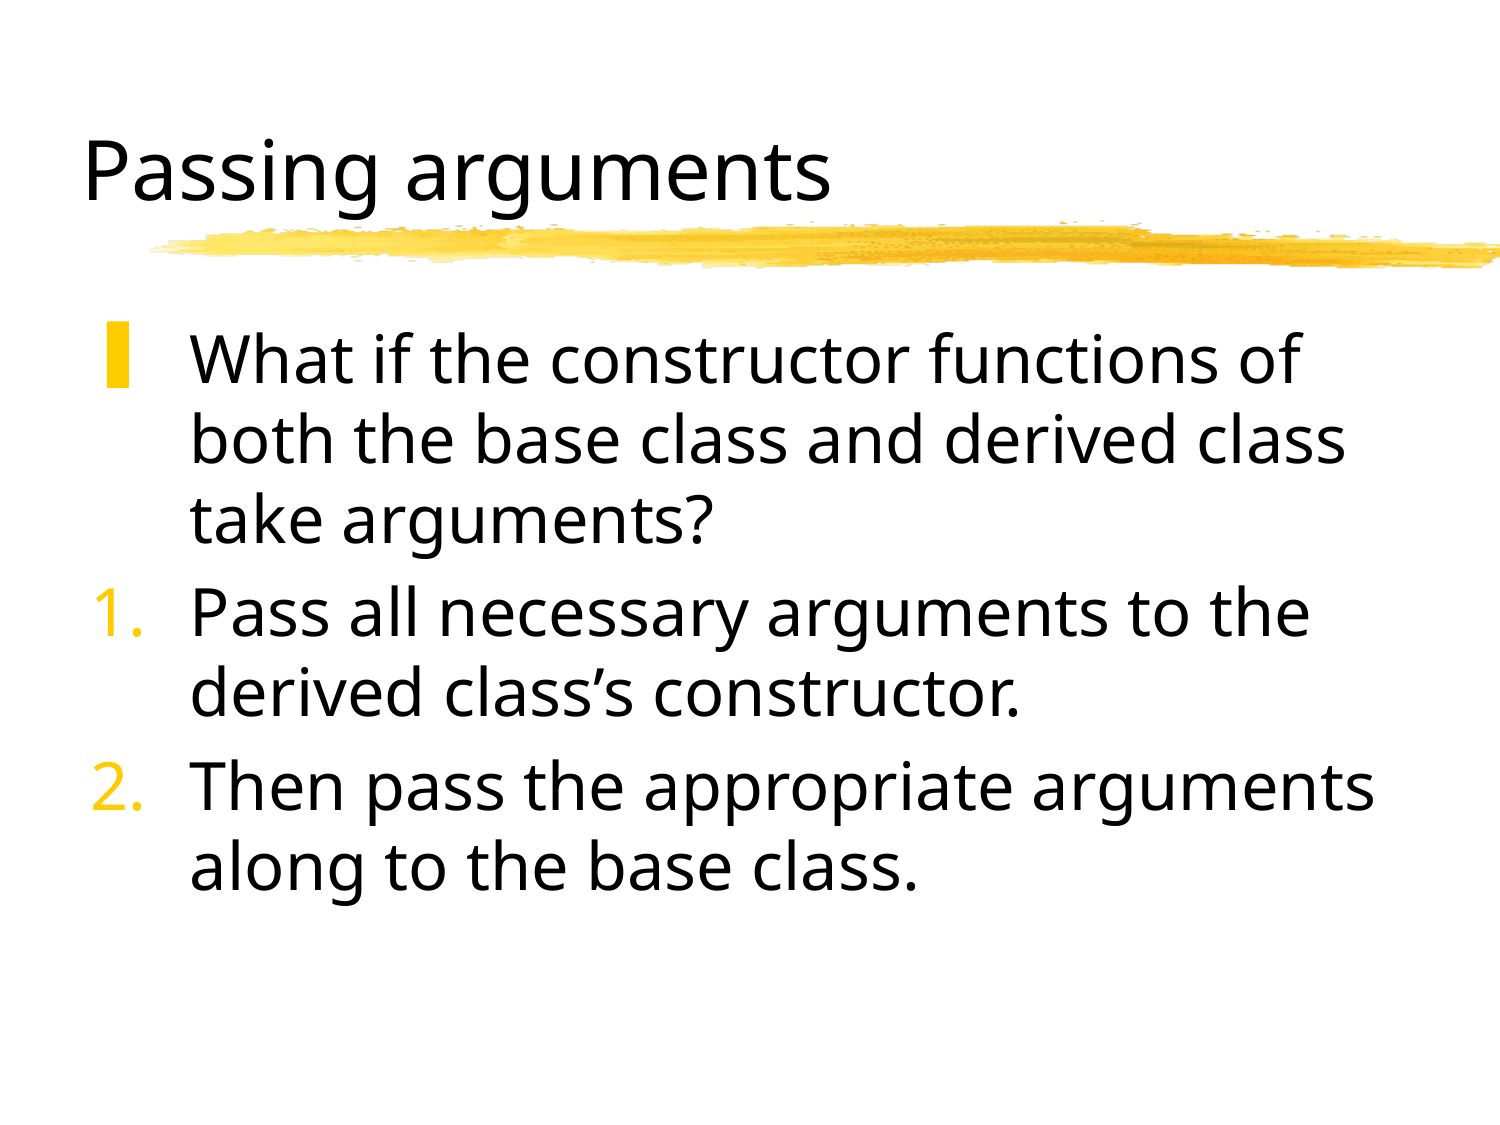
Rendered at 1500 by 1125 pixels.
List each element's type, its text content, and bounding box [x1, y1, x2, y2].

title Passing arguments [66, 37, 1342, 225]
picture [150, 215, 1500, 279]
list What if the constructor functions of both the base class and derived class take arguments? Pass all necessary arguments to the derived class’s constructor. Then pass the appropriate arguments along to the base class. [75, 309, 1417, 994]
